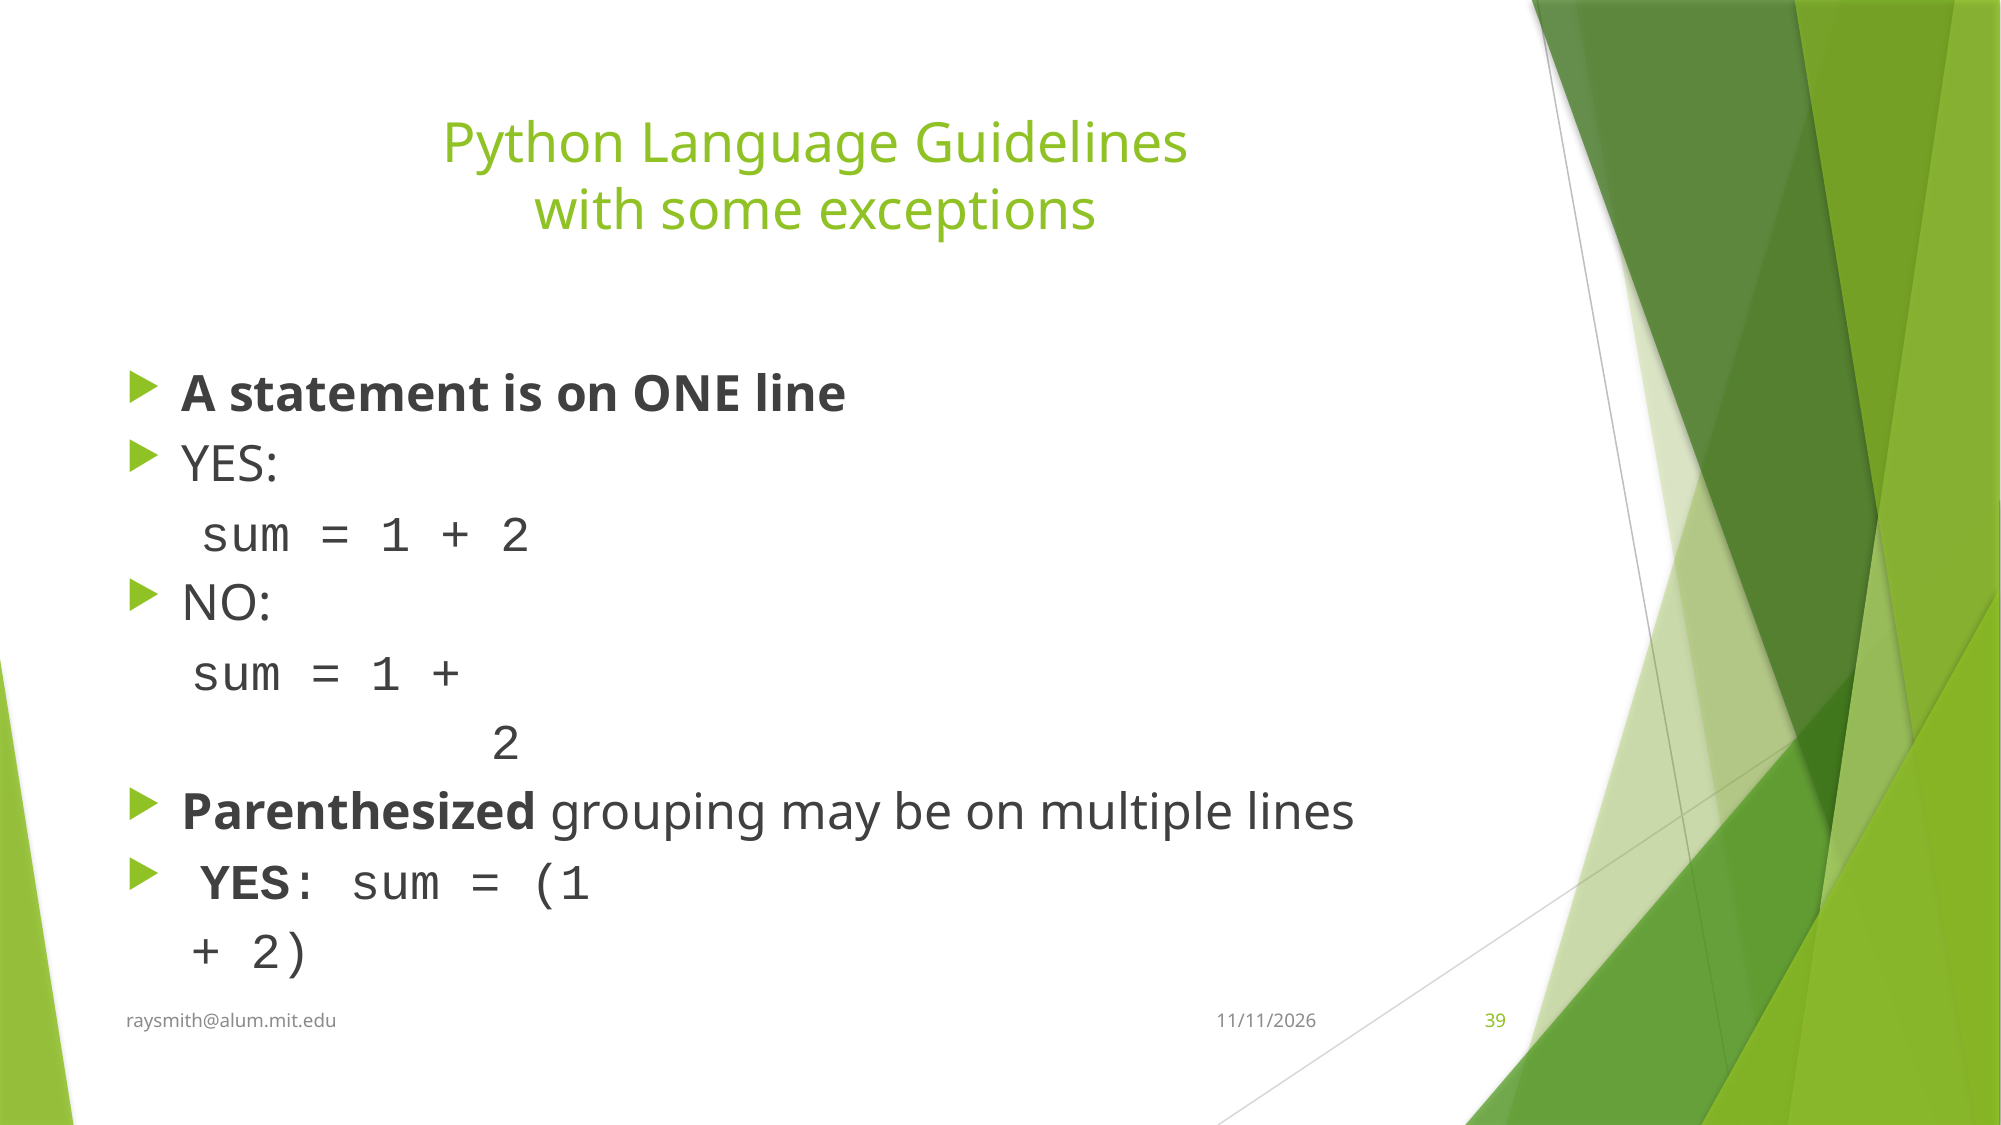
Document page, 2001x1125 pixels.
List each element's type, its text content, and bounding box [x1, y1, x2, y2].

list A statement is on ONE line YES: sum = 1 + 2 NO: sum = 1 + 2 Parenthesized grouping may be on multiple lines YES: sum = (1 + 2) [111, 354, 1522, 992]
title Python Language Guidelines with some exceptions [111, 99, 1522, 317]
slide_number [1181, 991, 1332, 1051]
slide_number 39 [1409, 991, 1522, 1051]
footer raysmith@alum.mit.edu [111, 991, 1145, 1051]
